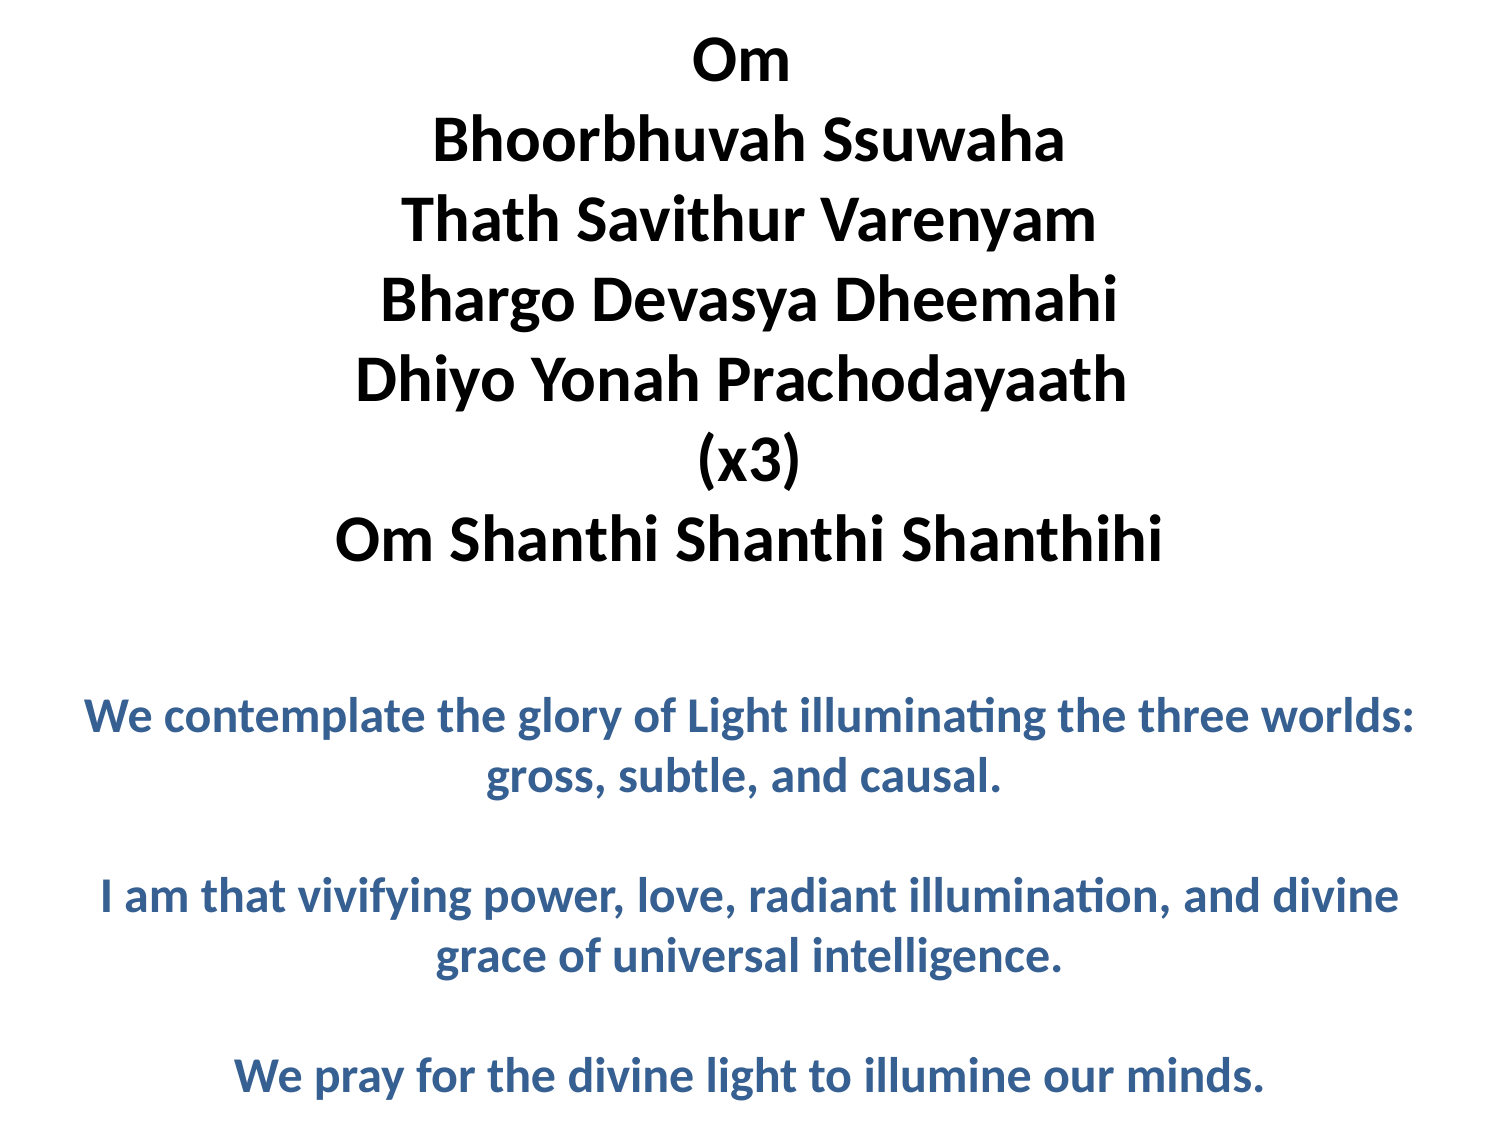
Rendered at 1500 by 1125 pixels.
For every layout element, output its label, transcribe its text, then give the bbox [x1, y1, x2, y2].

text_box We contemplate the glory of Light illuminating the three worlds: gross, subtle, and causal. I am that vivifying power, love, radiant illumination, and divine grace of universal intelligence. We pray for the divine light to illumine our minds. [24, 674, 1475, 1125]
text_box Om Bhoorbhuvah Ssuwaha Thath Savithur Varenyam Bhargo Devasya Dheemahi Dhiyo Yonah Prachodayaath (x3) Om Shanthi Shanthi Shanthihi [24, 7, 1475, 674]
